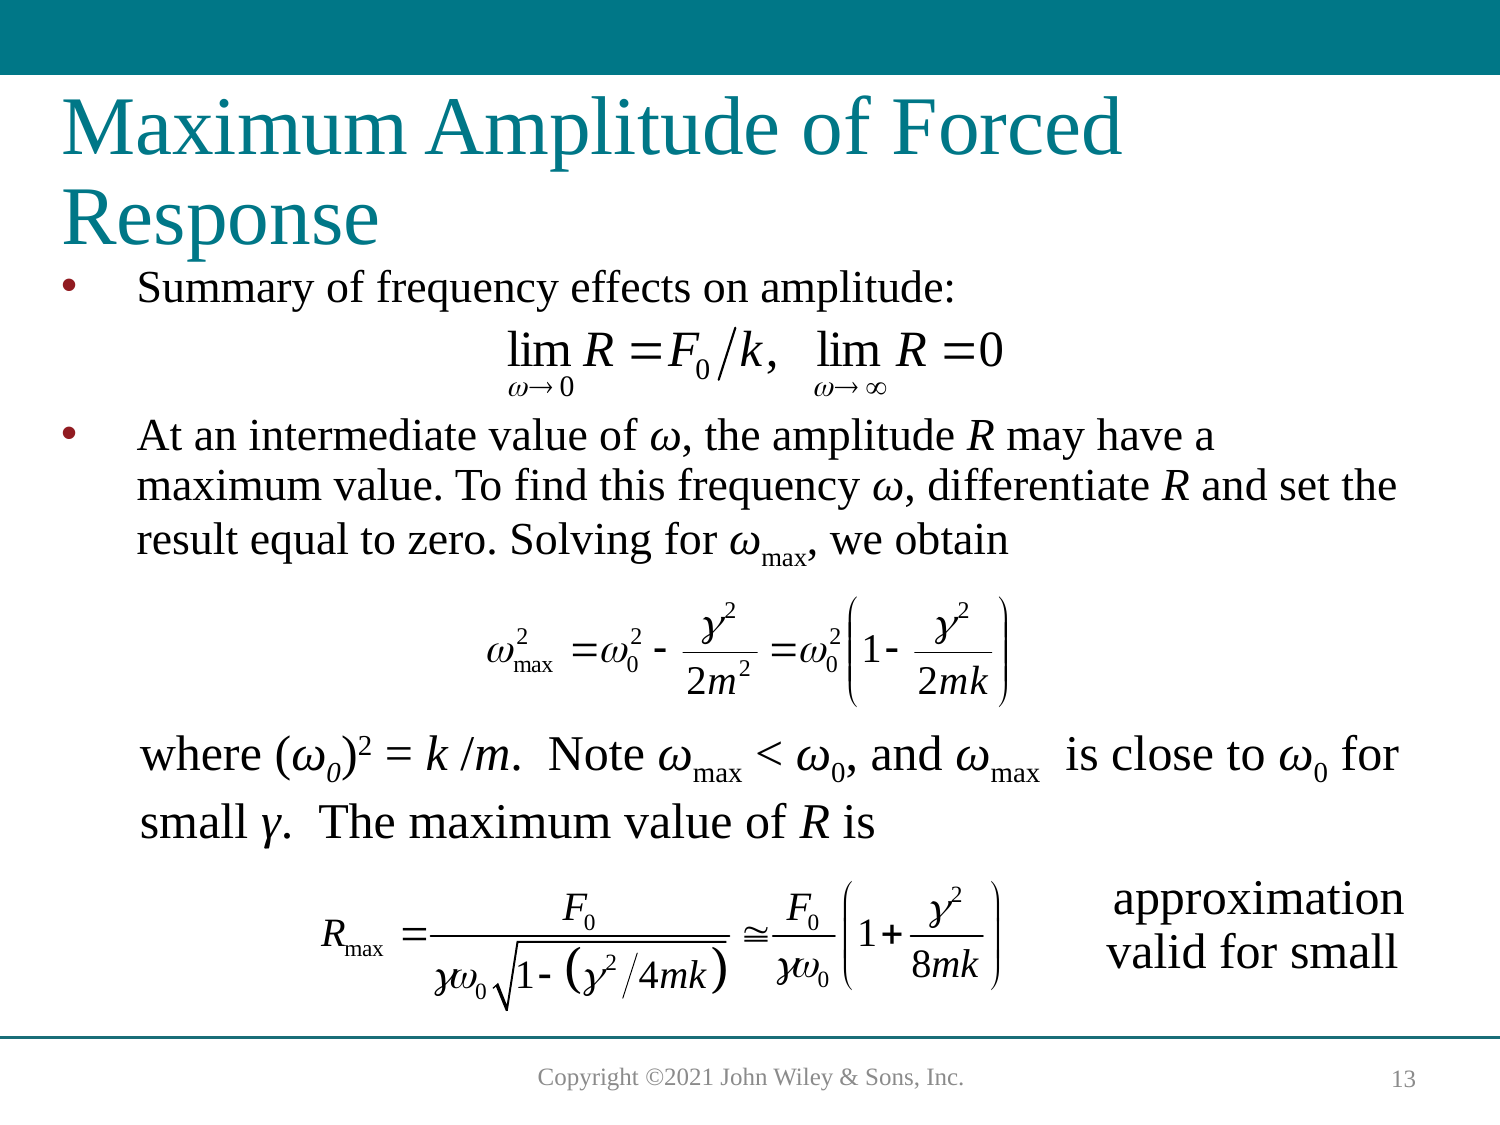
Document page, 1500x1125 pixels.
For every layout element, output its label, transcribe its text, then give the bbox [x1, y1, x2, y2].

title Maximum Amplitude of Forced Response [46, 75, 1447, 257]
list At an intermediate value of ω, the amplitude R may have a maximum value. To find this frequency ω, differentiate R and set the result equal to zero. Solving for ωmax, we obtain [46, 403, 1414, 576]
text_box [480, 587, 1020, 718]
list Summary of frequency effects on amplitude: [46, 255, 1430, 325]
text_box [499, 315, 1013, 410]
list where (ω0)2 = k /m. Note ωmax < ω0, and ωmax is close to ω0 for small γ. The maximum value of R is [125, 712, 1438, 843]
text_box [313, 872, 1012, 1020]
